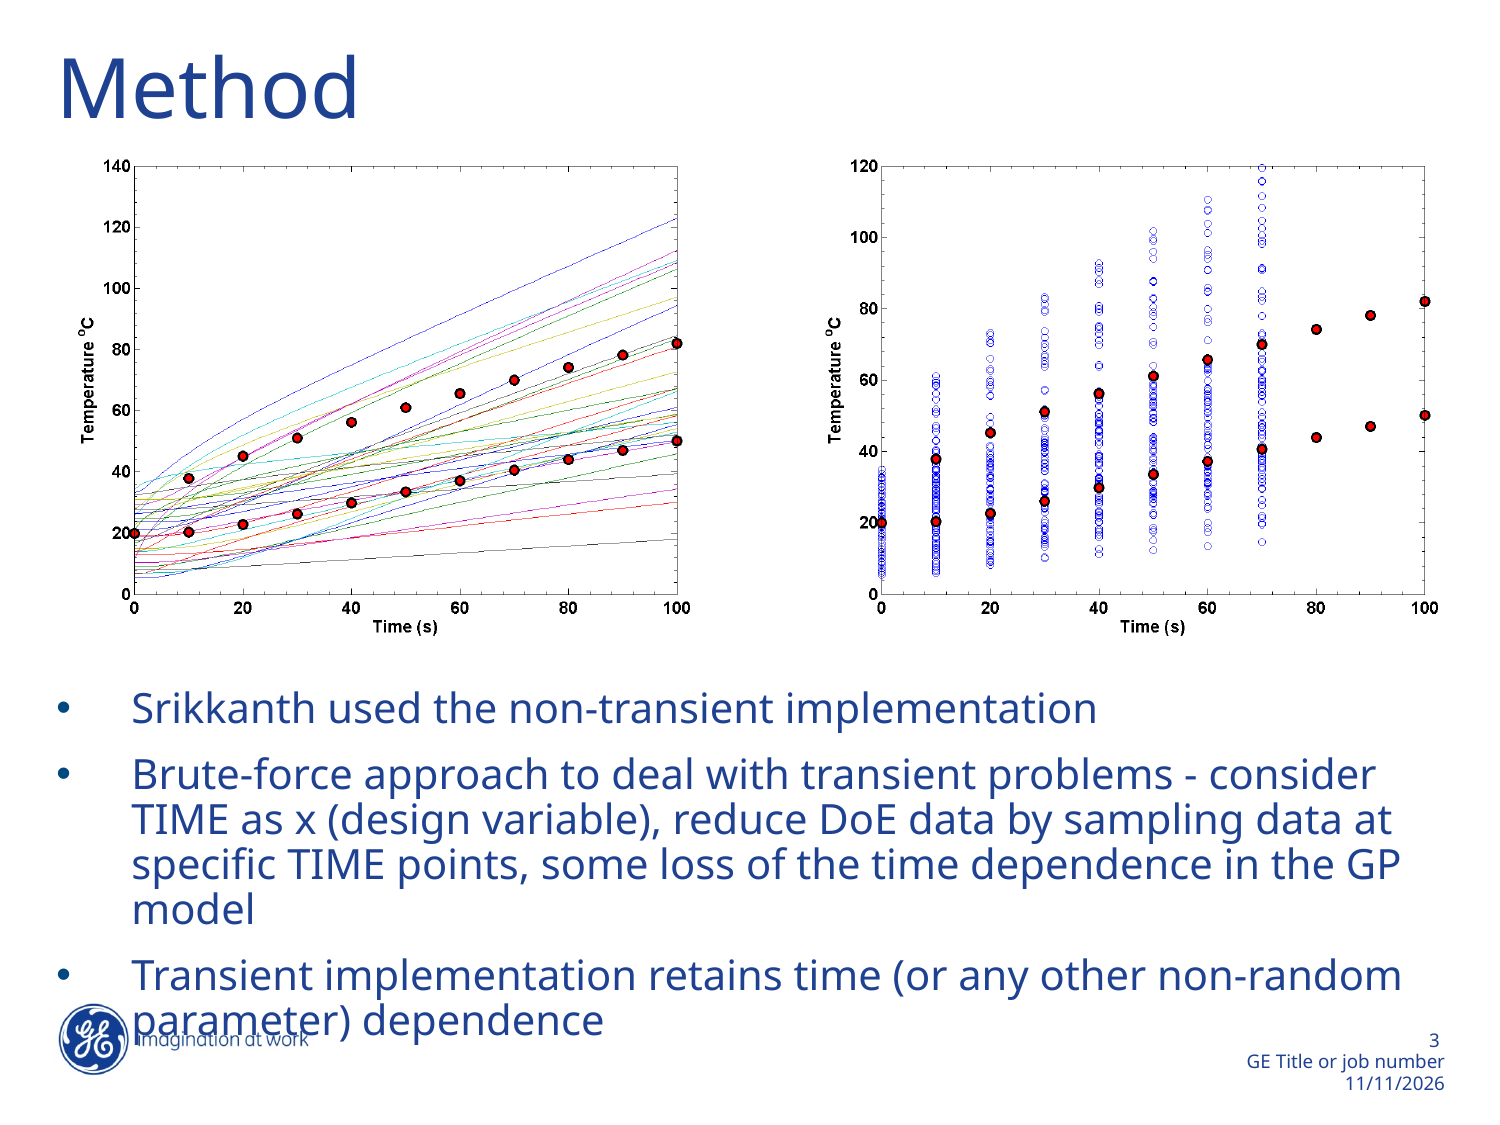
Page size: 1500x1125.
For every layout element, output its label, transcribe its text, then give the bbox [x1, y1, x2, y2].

picture [52, 997, 315, 1081]
picture [42, 126, 744, 652]
picture [790, 126, 1491, 652]
list Srikkanth used the non-transient implementation Brute-force approach to deal with transient problems - consider TIME as x (design variable), reduce DoE data by sampling data at specific TIME points, some loss of the time dependence in the GP model Transient implementation retains time (or any other non-random parameter) dependence [56, 687, 1444, 1052]
title Method [56, 46, 1444, 210]
